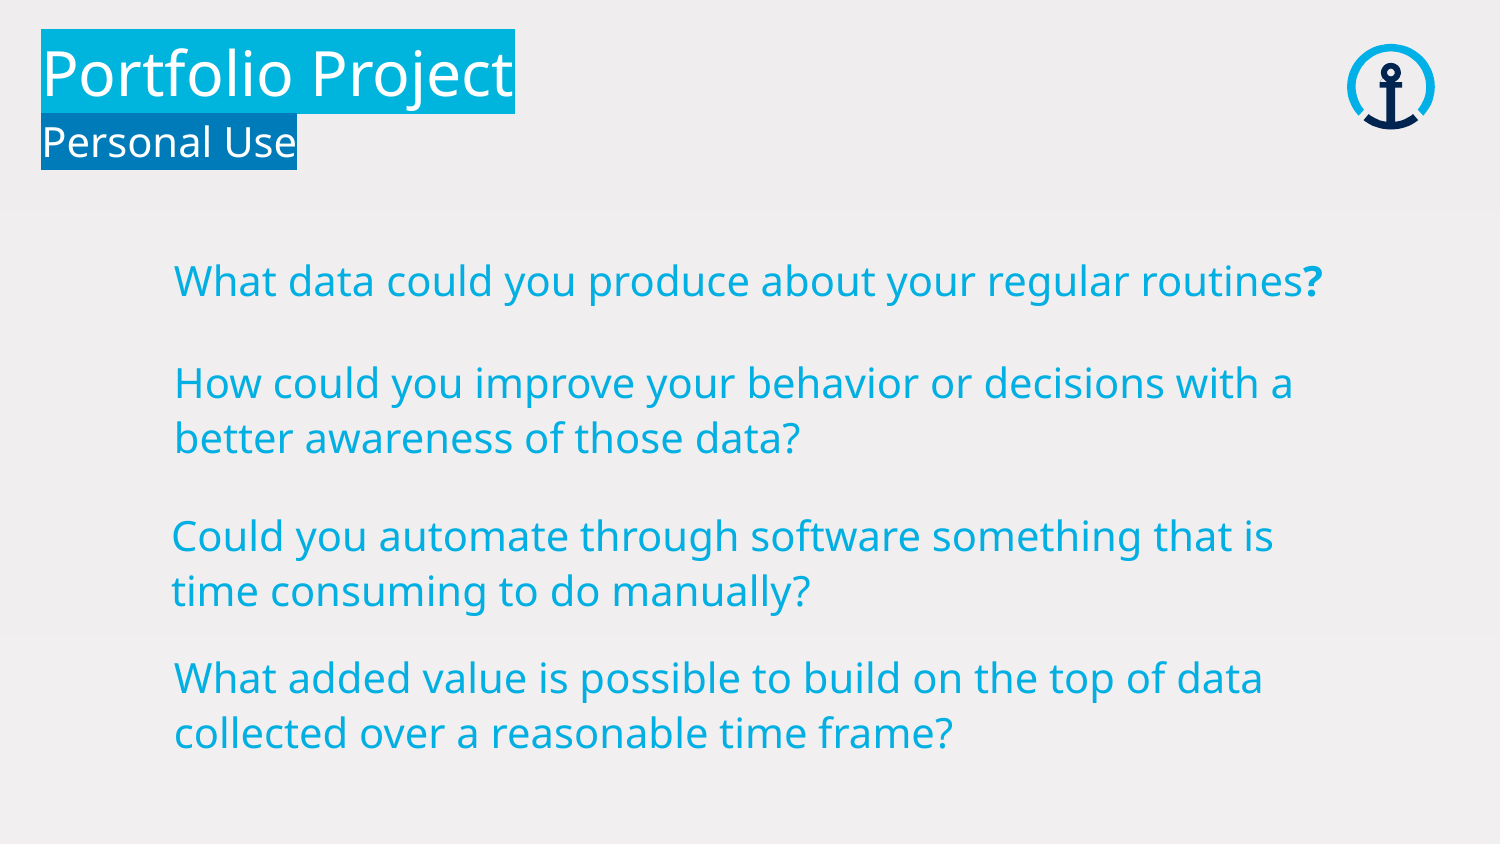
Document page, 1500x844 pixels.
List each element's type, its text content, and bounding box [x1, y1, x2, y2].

text_box How could you improve your behavior or decisions with a better awareness of those data? [173, 374, 1313, 440]
text_box What added value is possible to build on the top of data collected over a reasonable time frame? [173, 669, 1348, 735]
text_box What data could you produce about your regular routines? [173, 244, 1365, 310]
text_box Could you automate through software something that is time consuming to do manually? [171, 528, 1345, 591]
title Portfolio Project Personal Use [41, 22, 591, 189]
